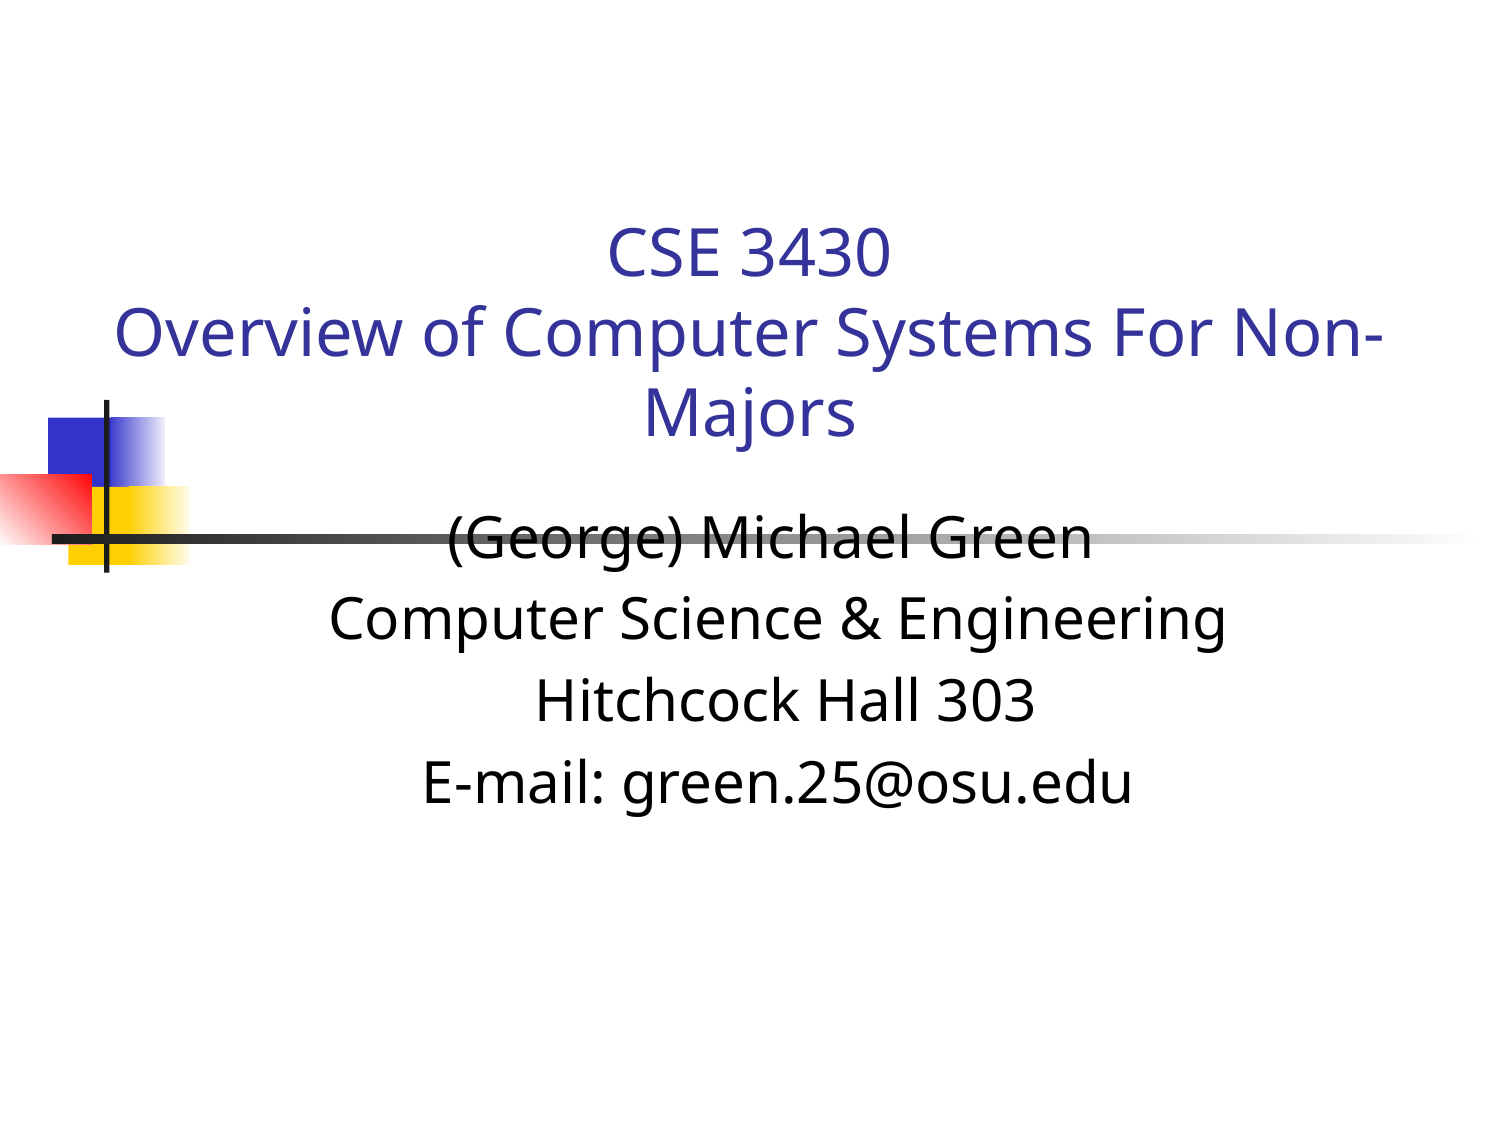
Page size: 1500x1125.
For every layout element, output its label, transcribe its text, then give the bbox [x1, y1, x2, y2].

title CSE 3430 Overview of Computer Systems For Non-Majors [0, 192, 1500, 468]
subtitle (George) Michael Green Computer Science & Engineering Hitchcock Hall 303 E-mail: green.25@osu.edu [167, 492, 1390, 855]
